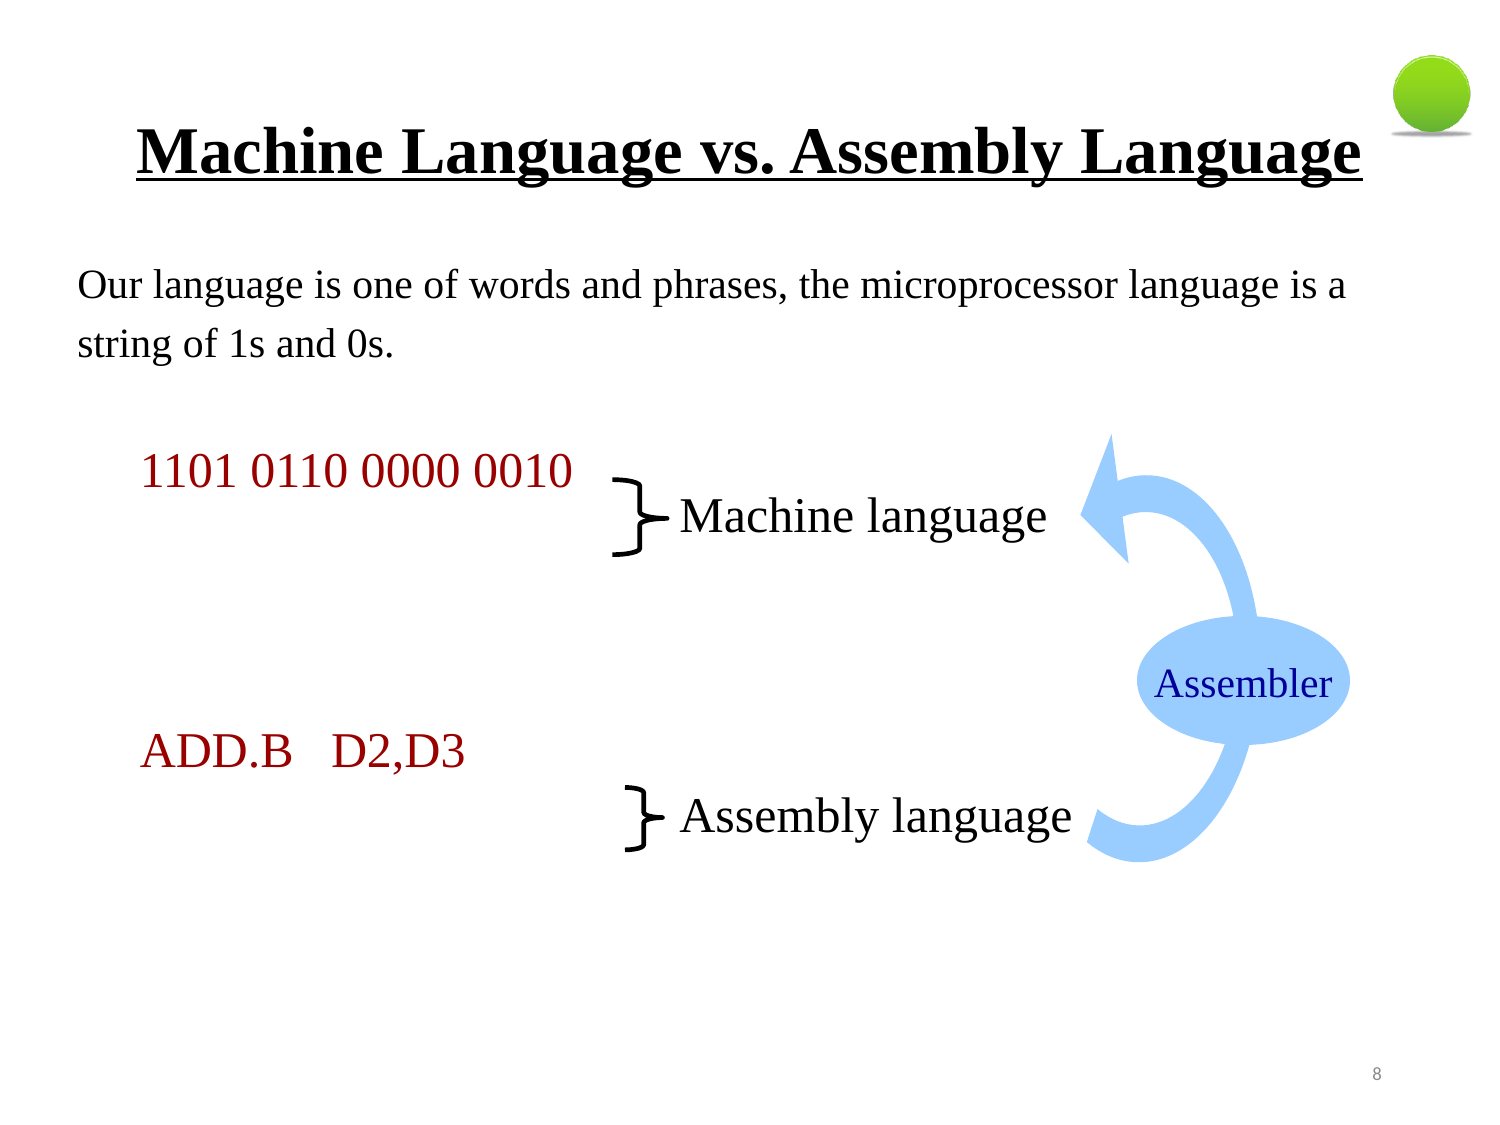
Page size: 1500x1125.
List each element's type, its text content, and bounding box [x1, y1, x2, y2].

text_box 1101 0110 0000 0010 ADD.B D2,D3 [125, 249, 625, 785]
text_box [612, 474, 1024, 555]
text_box Machine Language vs. Assembly Language Our language is one of words and phrases, the microprocessor language is a string of 1s and 0s. [62, 99, 1438, 375]
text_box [1024, 474, 1350, 863]
slide_number 8 [1059, 1042, 1397, 1103]
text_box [624, 774, 1024, 850]
picture [1389, 54, 1473, 138]
